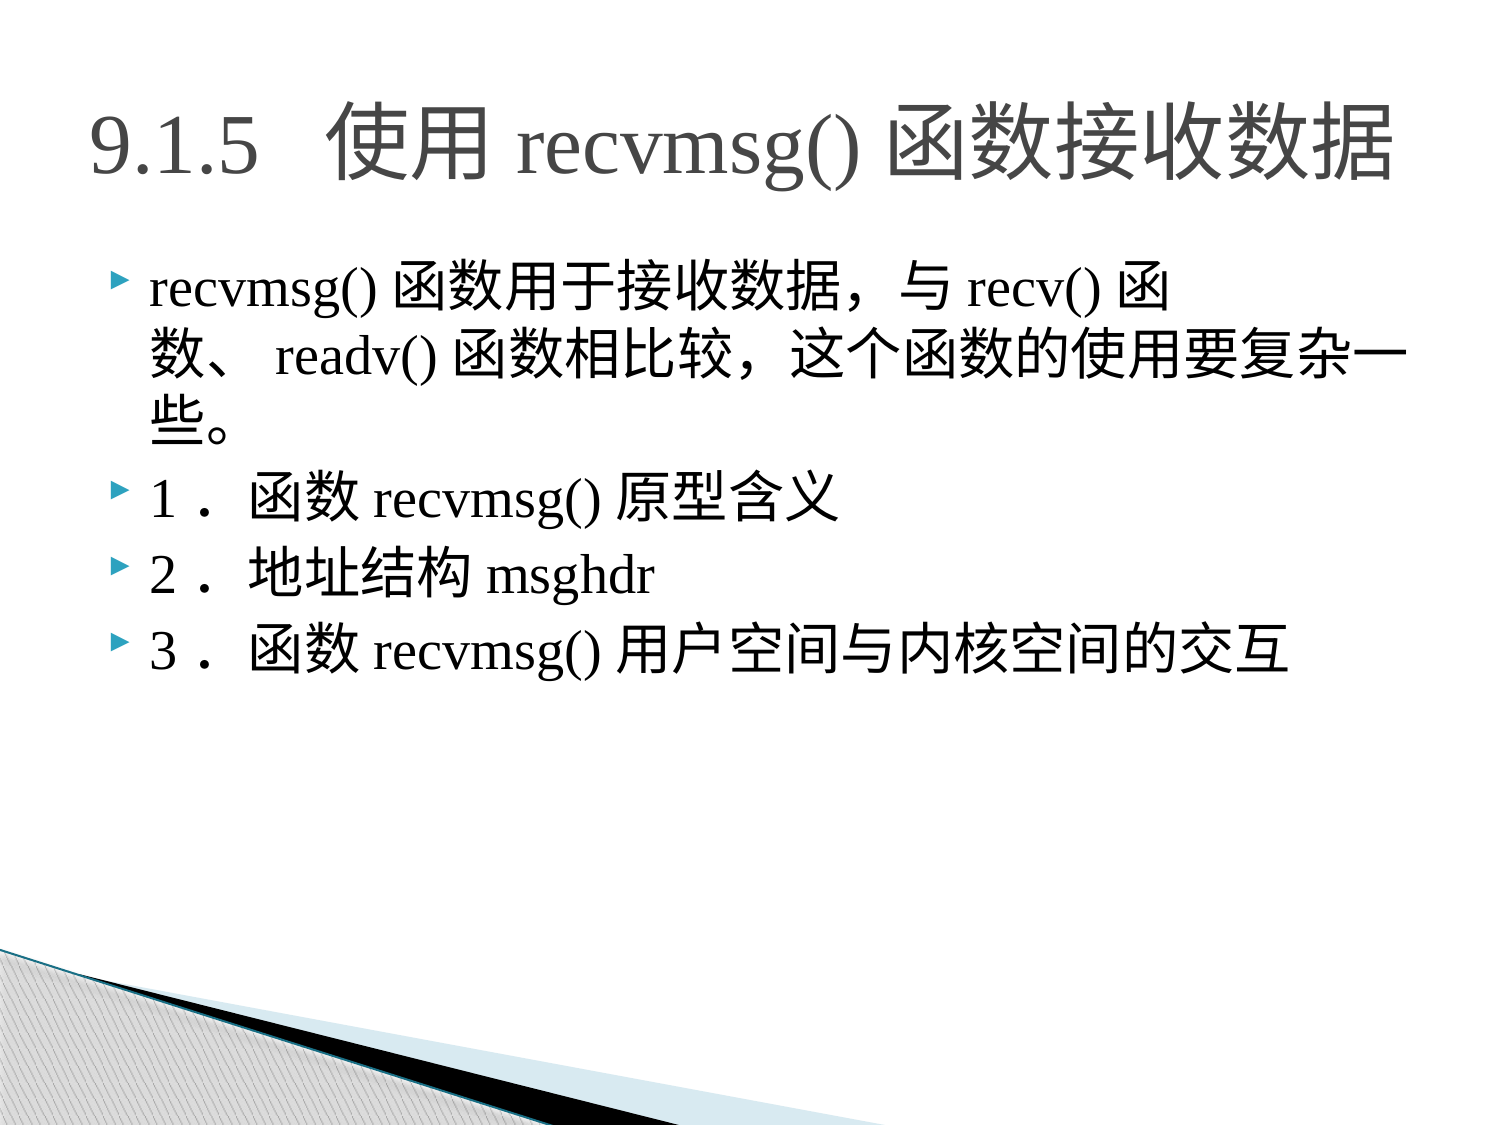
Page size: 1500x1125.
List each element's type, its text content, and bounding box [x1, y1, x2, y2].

list recvmsg()函数用于接收数据，与recv()函数、readv()函数相比较，这个函数的使用要复杂一些。 1．函数recvmsg()原型含义 2．地址结构msghdr 3．函数recvmsg()用户空间与内核空间的交互 [75, 243, 1425, 986]
title 9.1.5 使用recvmsg()函数接收数据 [75, 45, 1425, 233]
